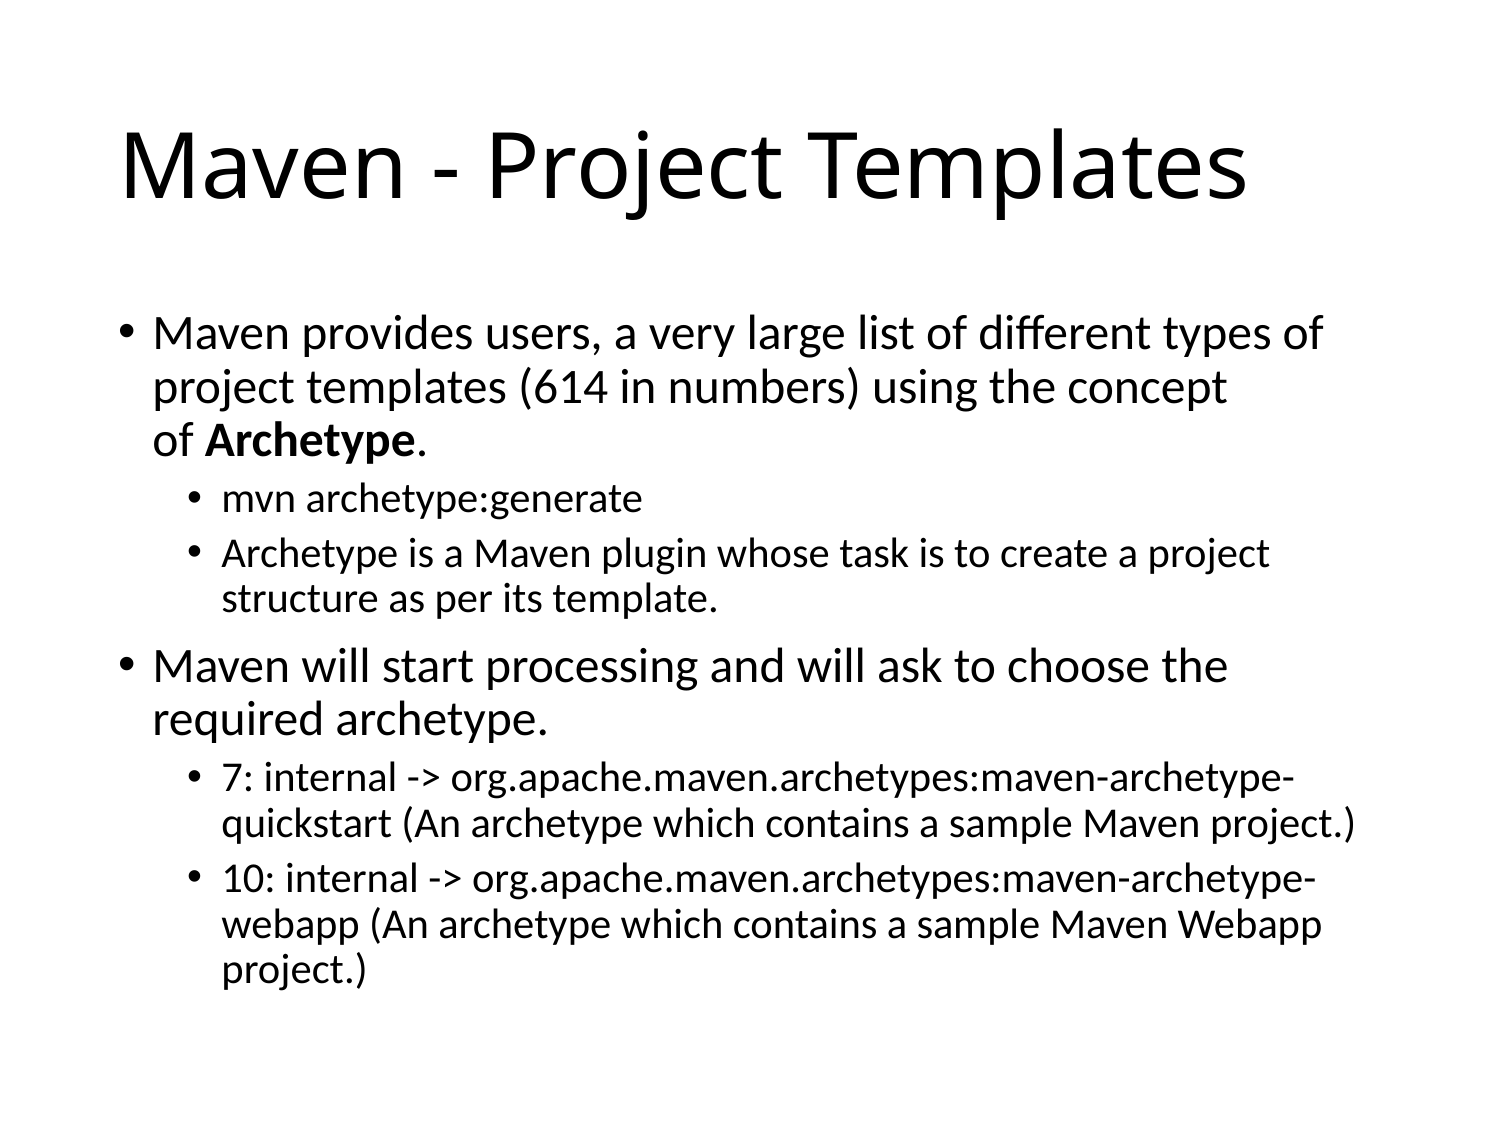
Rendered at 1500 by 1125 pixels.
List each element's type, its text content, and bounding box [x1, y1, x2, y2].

list Maven provides users, a very large list of different types of project templates (614 in numbers) using the concept of Archetype. mvn archetype:generate Archetype is a Maven plugin whose task is to create a project structure as per its template. Maven will start processing and will ask to choose the required archetype. 7: internal -> org.apache.maven.archetypes:maven-archetype-quickstart (An archetype which contains a sample Maven project.) 10: internal -> org.apache.maven.archetypes:maven-archetype-webapp (An archetype which contains a sample Maven Webapp project.) [103, 299, 1397, 1014]
title Maven - Project Templates [103, 59, 1397, 278]
